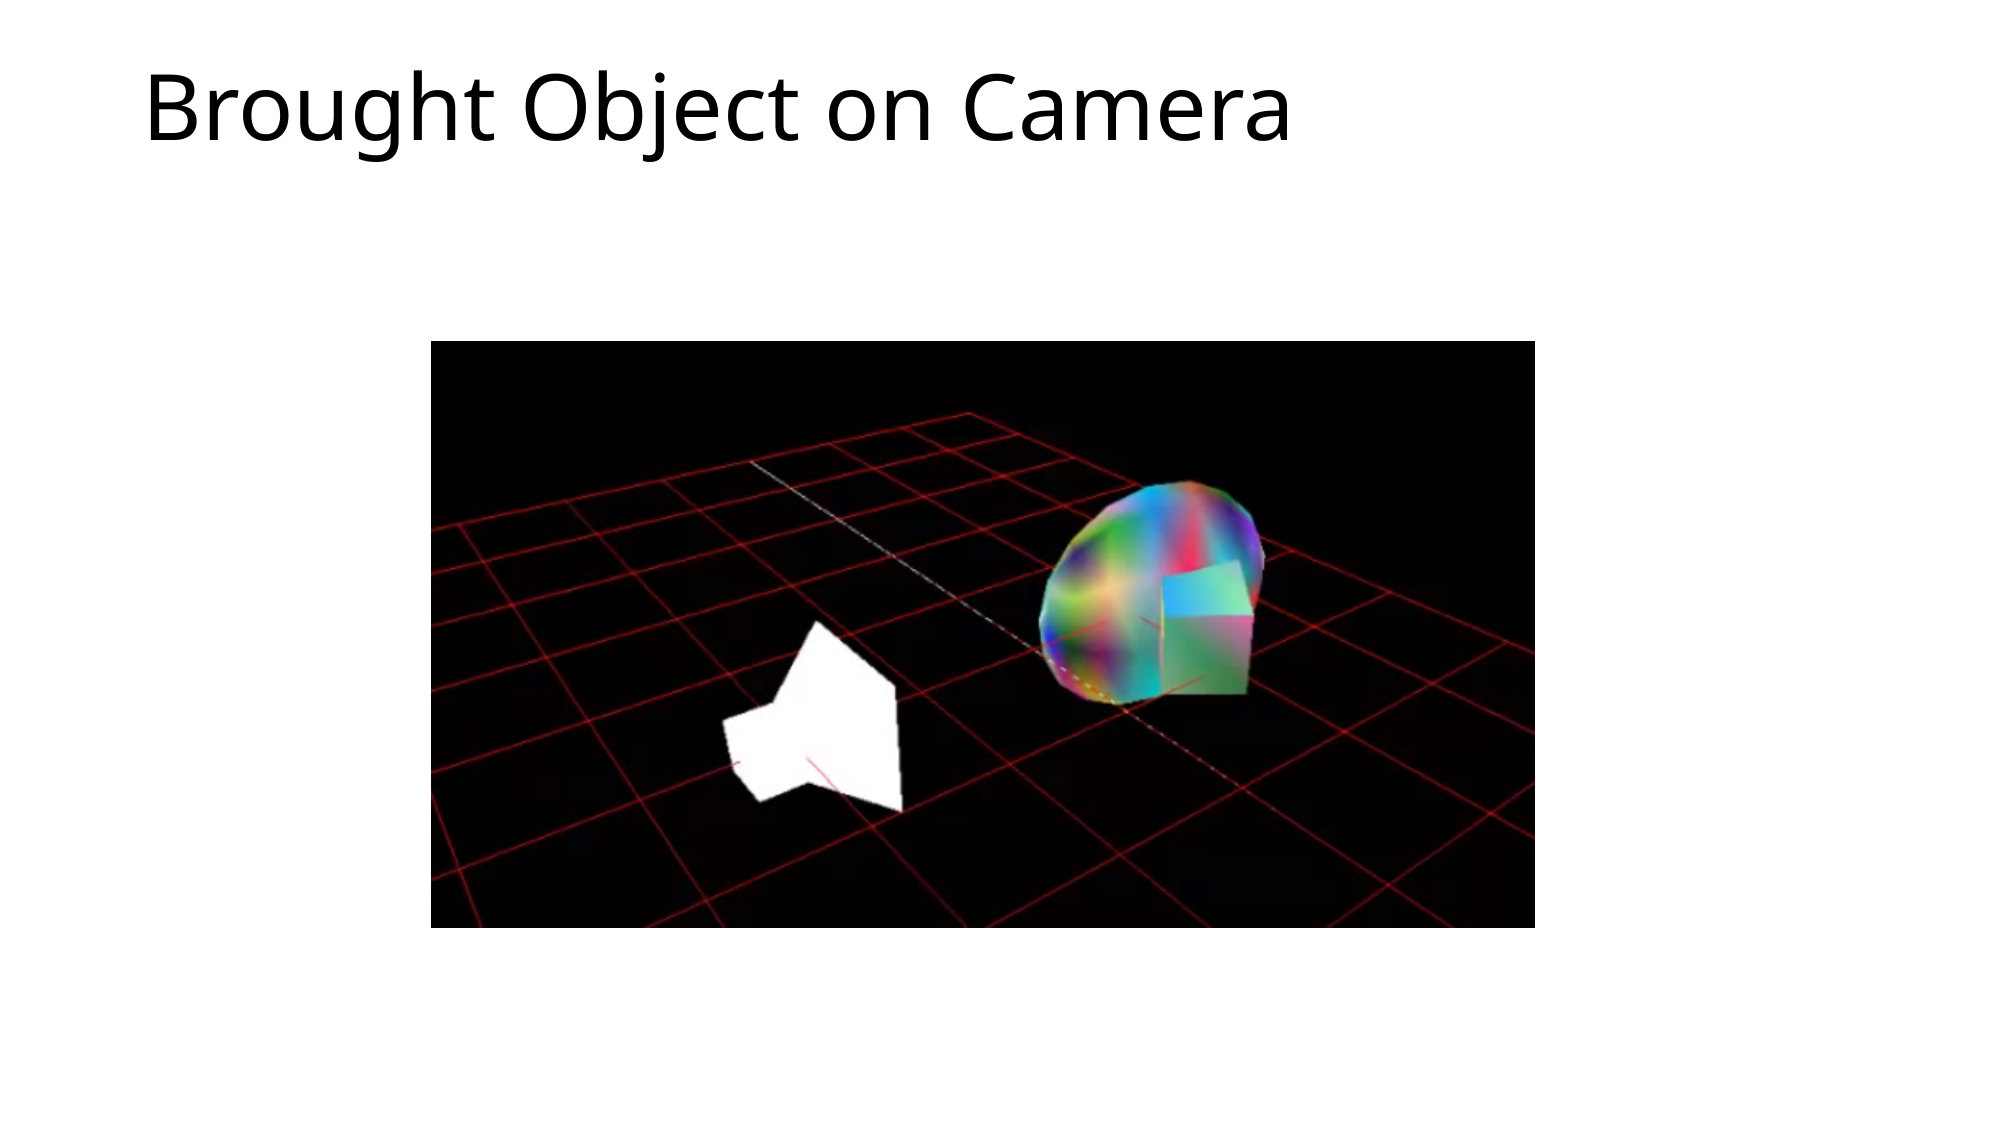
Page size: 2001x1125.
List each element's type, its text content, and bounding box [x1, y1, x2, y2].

title Brought Object on Camera [127, 37, 1853, 184]
picture [431, 341, 1535, 928]
